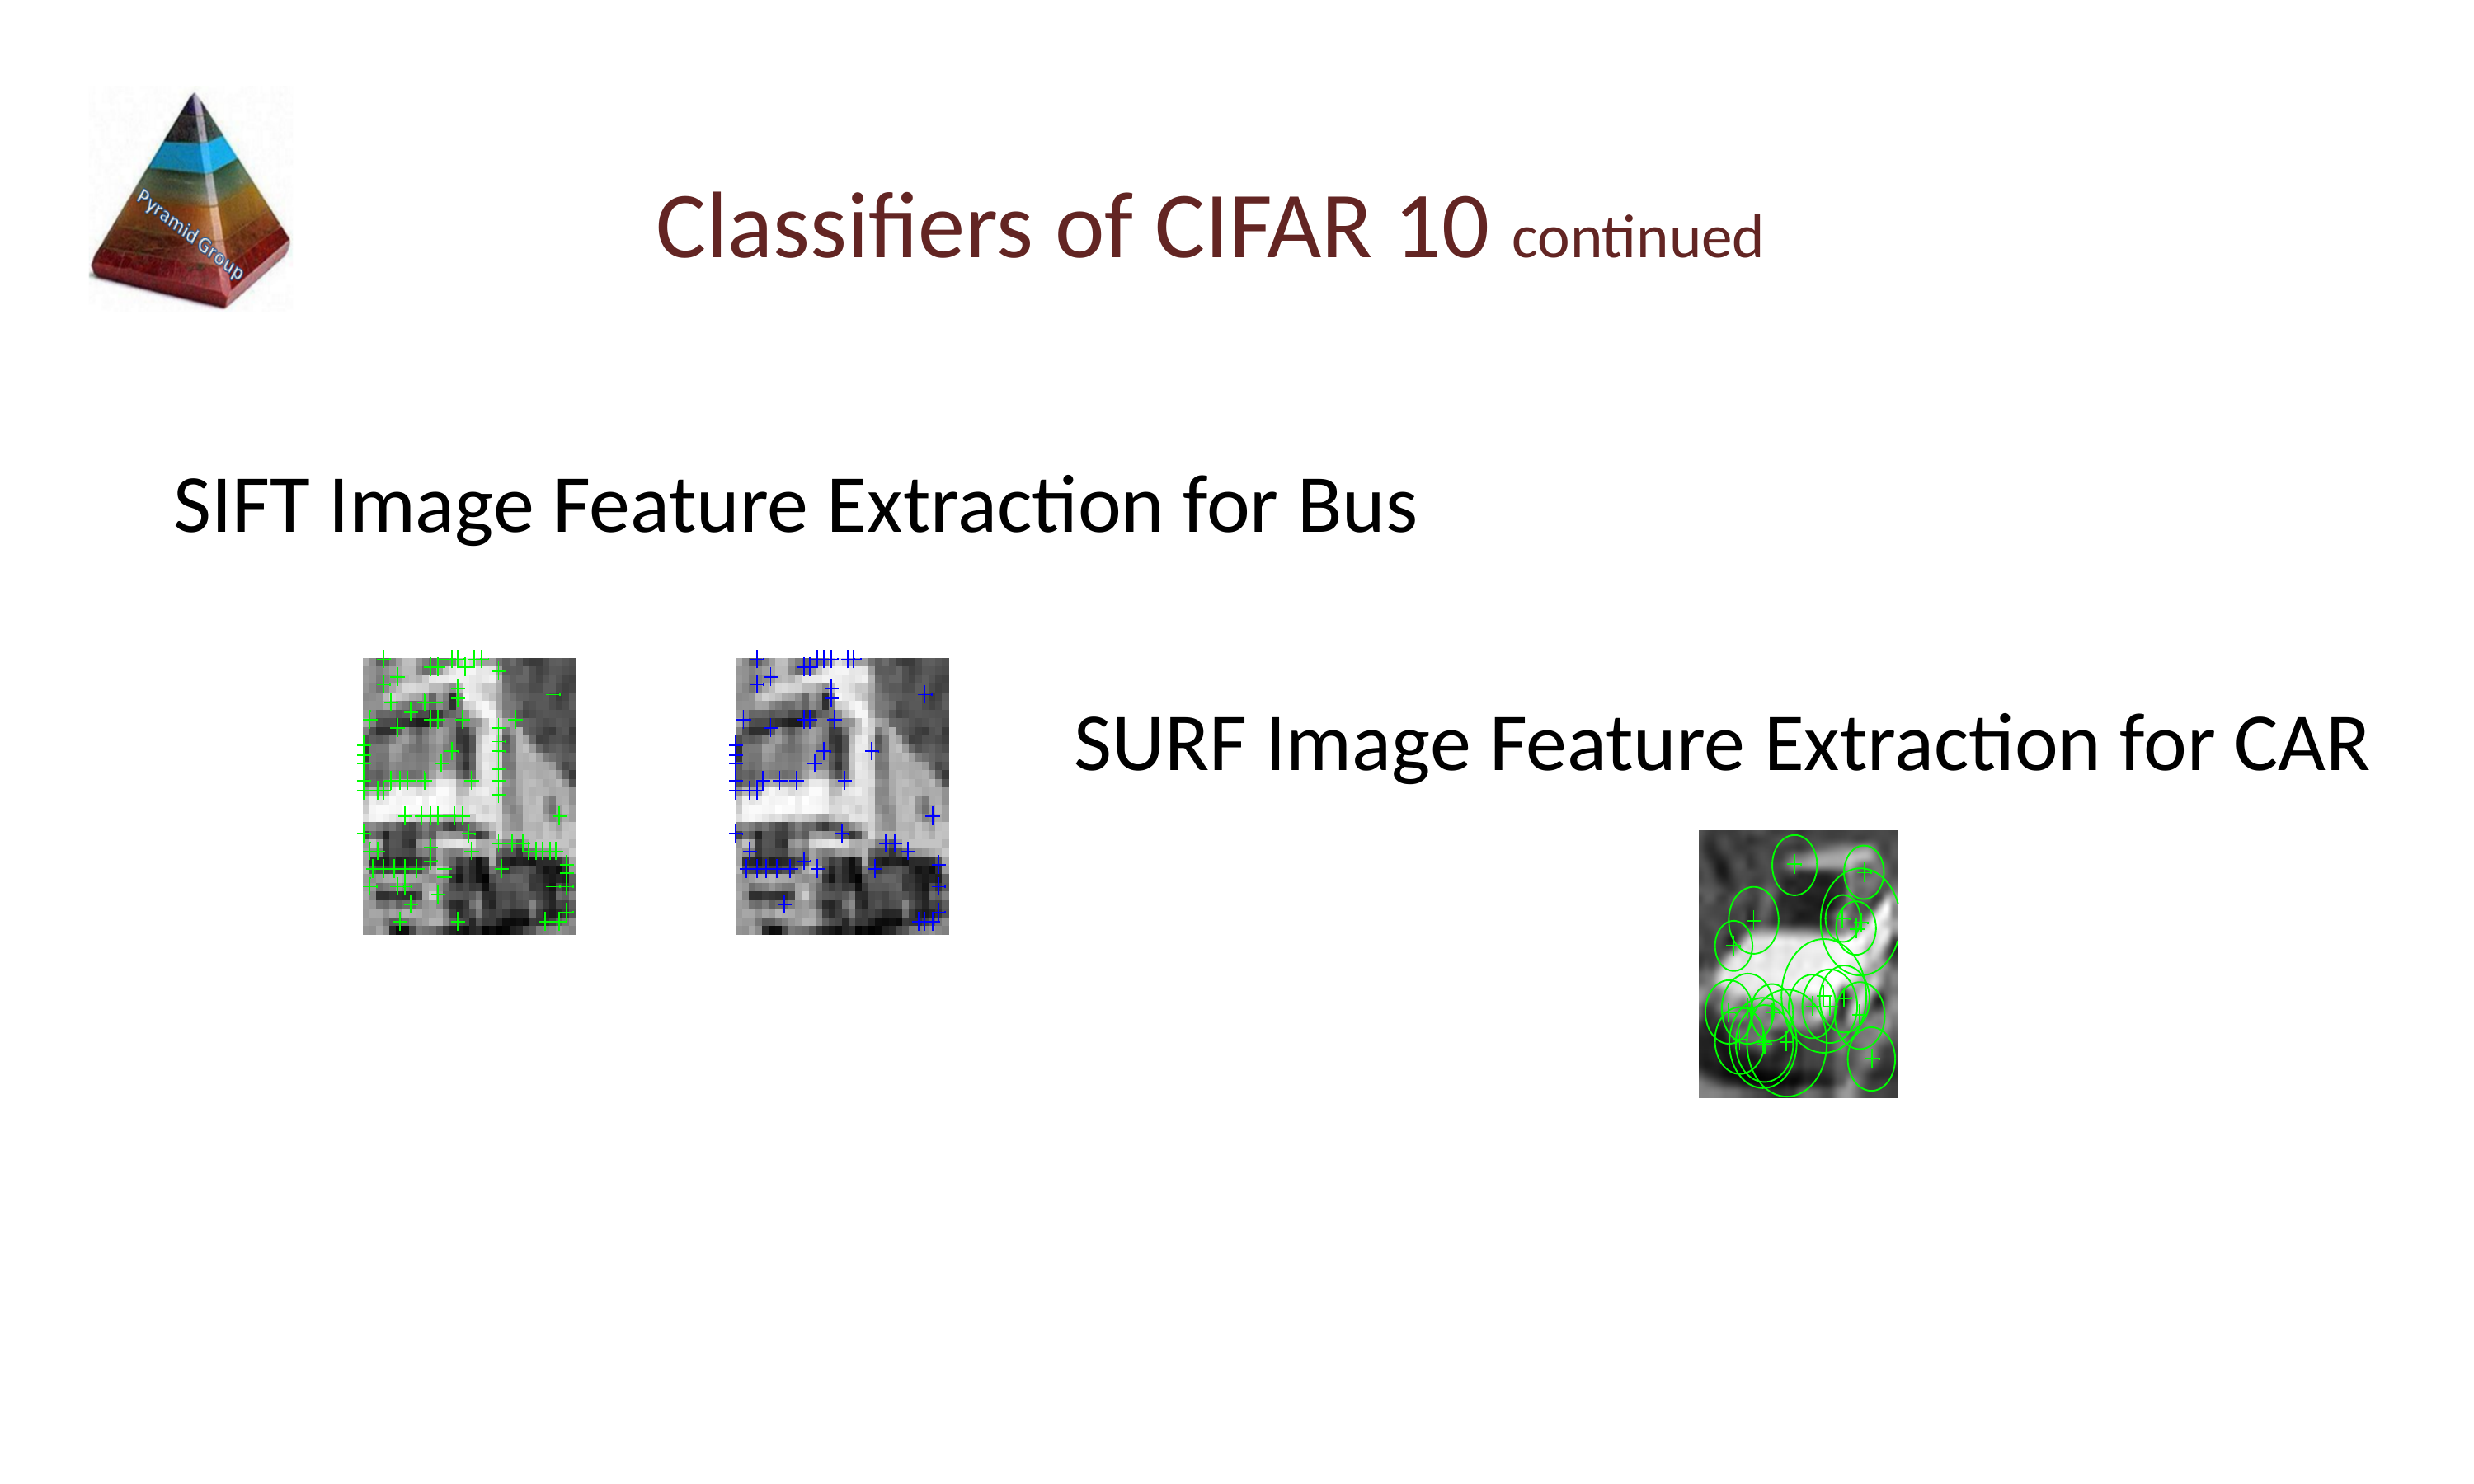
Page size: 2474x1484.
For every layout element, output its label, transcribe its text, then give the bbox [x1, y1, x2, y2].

text_box Classifiers of CIFAR 10 continued [635, 153, 1870, 288]
picture [82, 86, 299, 312]
text_box SIFT Image Feature Extraction for Bus [162, 444, 1432, 556]
text_box SURF Image Feature Extraction for CAR [1065, 681, 2402, 793]
picture [1562, 808, 2033, 1109]
picture [216, 638, 1062, 959]
